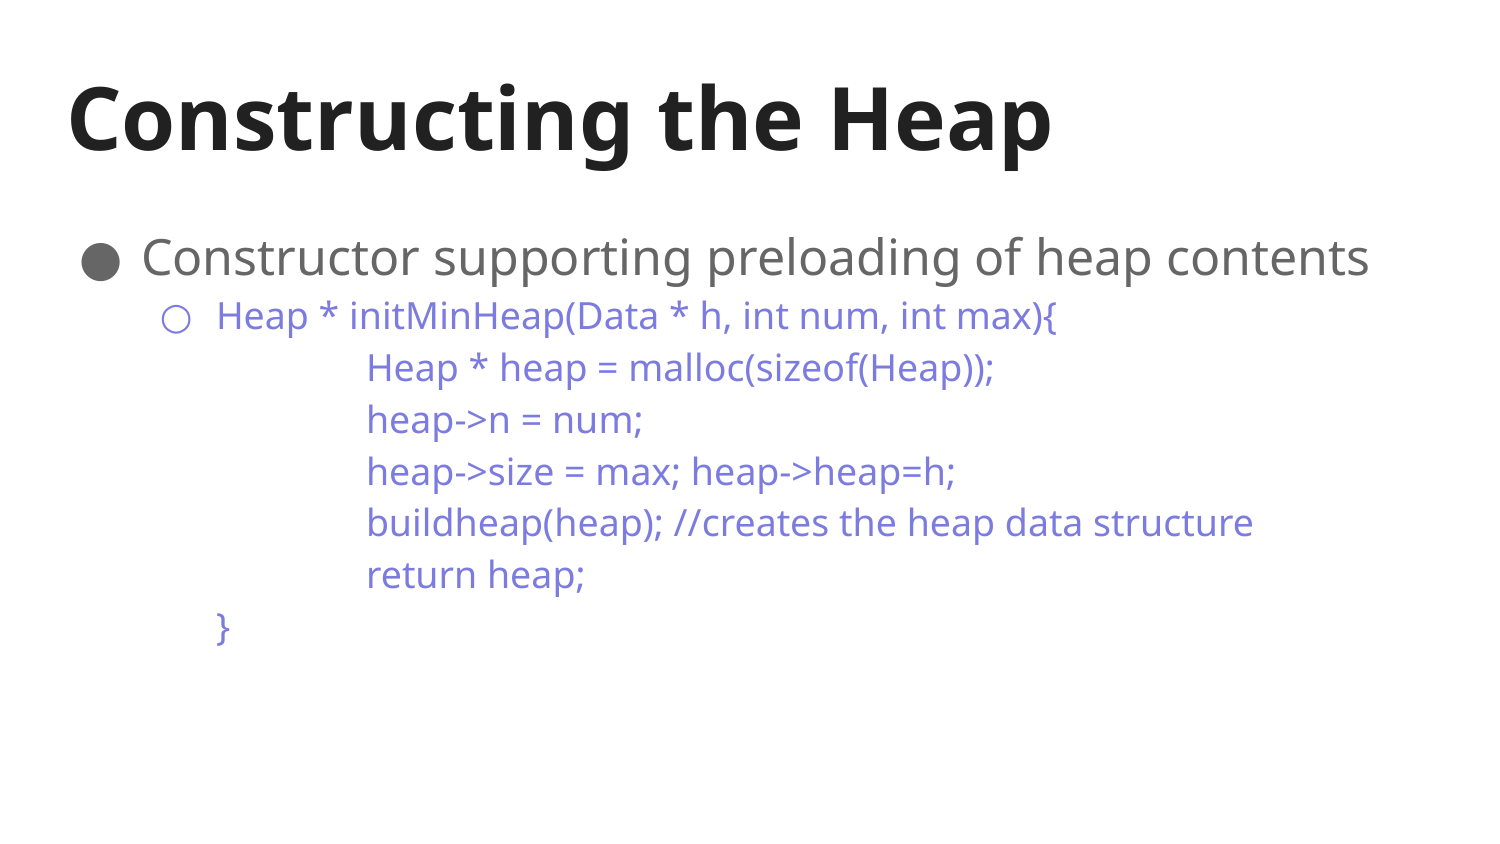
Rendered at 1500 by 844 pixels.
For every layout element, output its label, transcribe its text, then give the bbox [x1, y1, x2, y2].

title Constructing the Heap [51, 48, 1449, 180]
list Constructor supporting preloading of heap contents Heap * initMinHeap(Data * h, int num, int max){ Heap * heap = malloc(sizeof(Heap)); heap->n = num; heap->size = max; heap->heap=h; buildheap(heap); //creates the heap data structure return heap; } [51, 201, 1449, 750]
